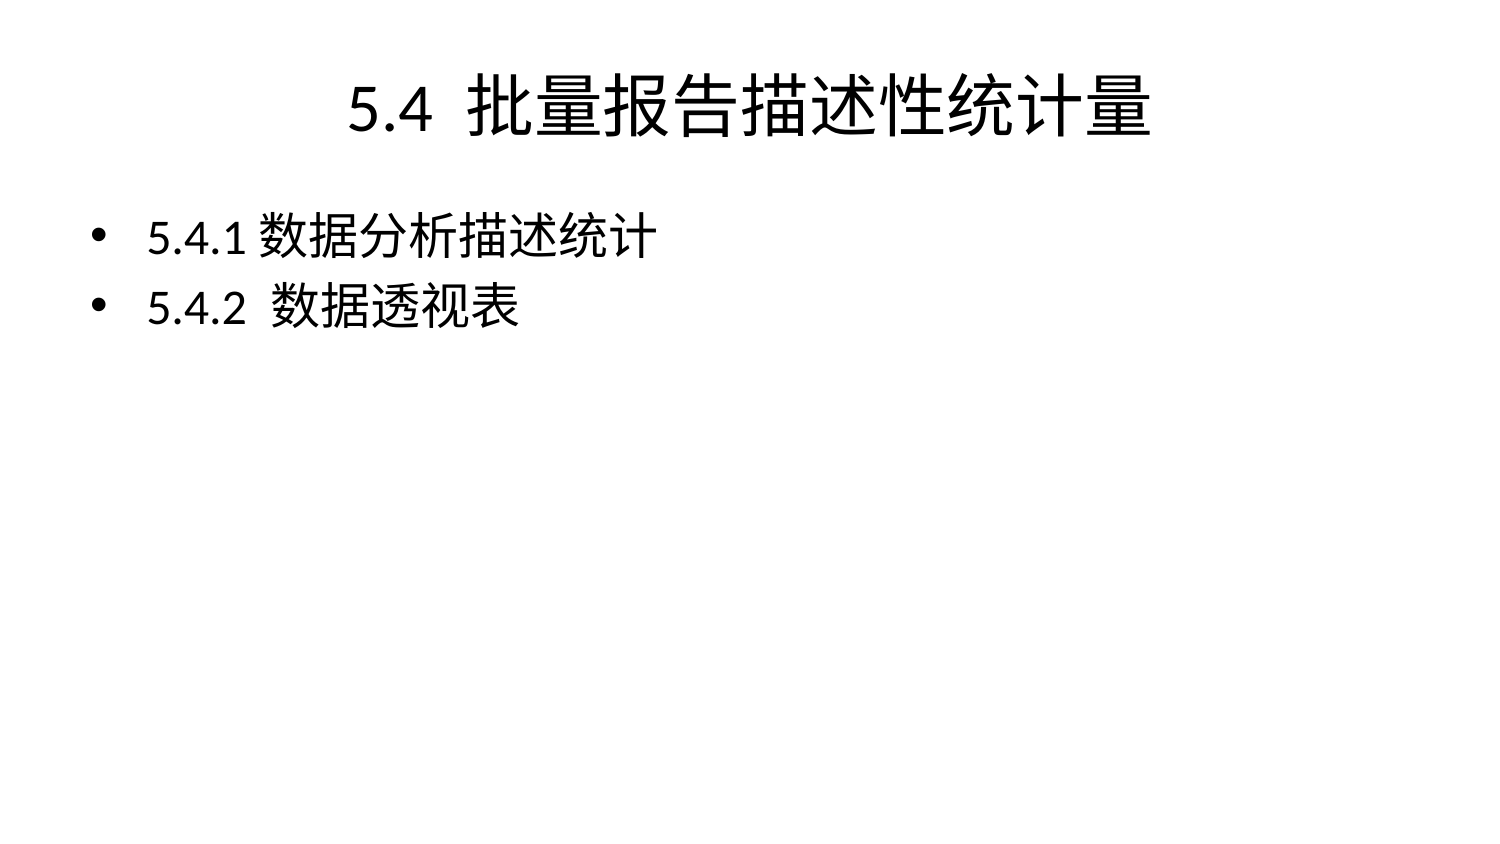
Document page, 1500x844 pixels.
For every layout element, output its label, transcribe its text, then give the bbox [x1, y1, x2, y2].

title 5.4 批量报告描述性统计量 [75, 33, 1425, 175]
list 5.4.1数据分析描述统计 5.4.2 数据透视表 [75, 196, 1425, 754]
